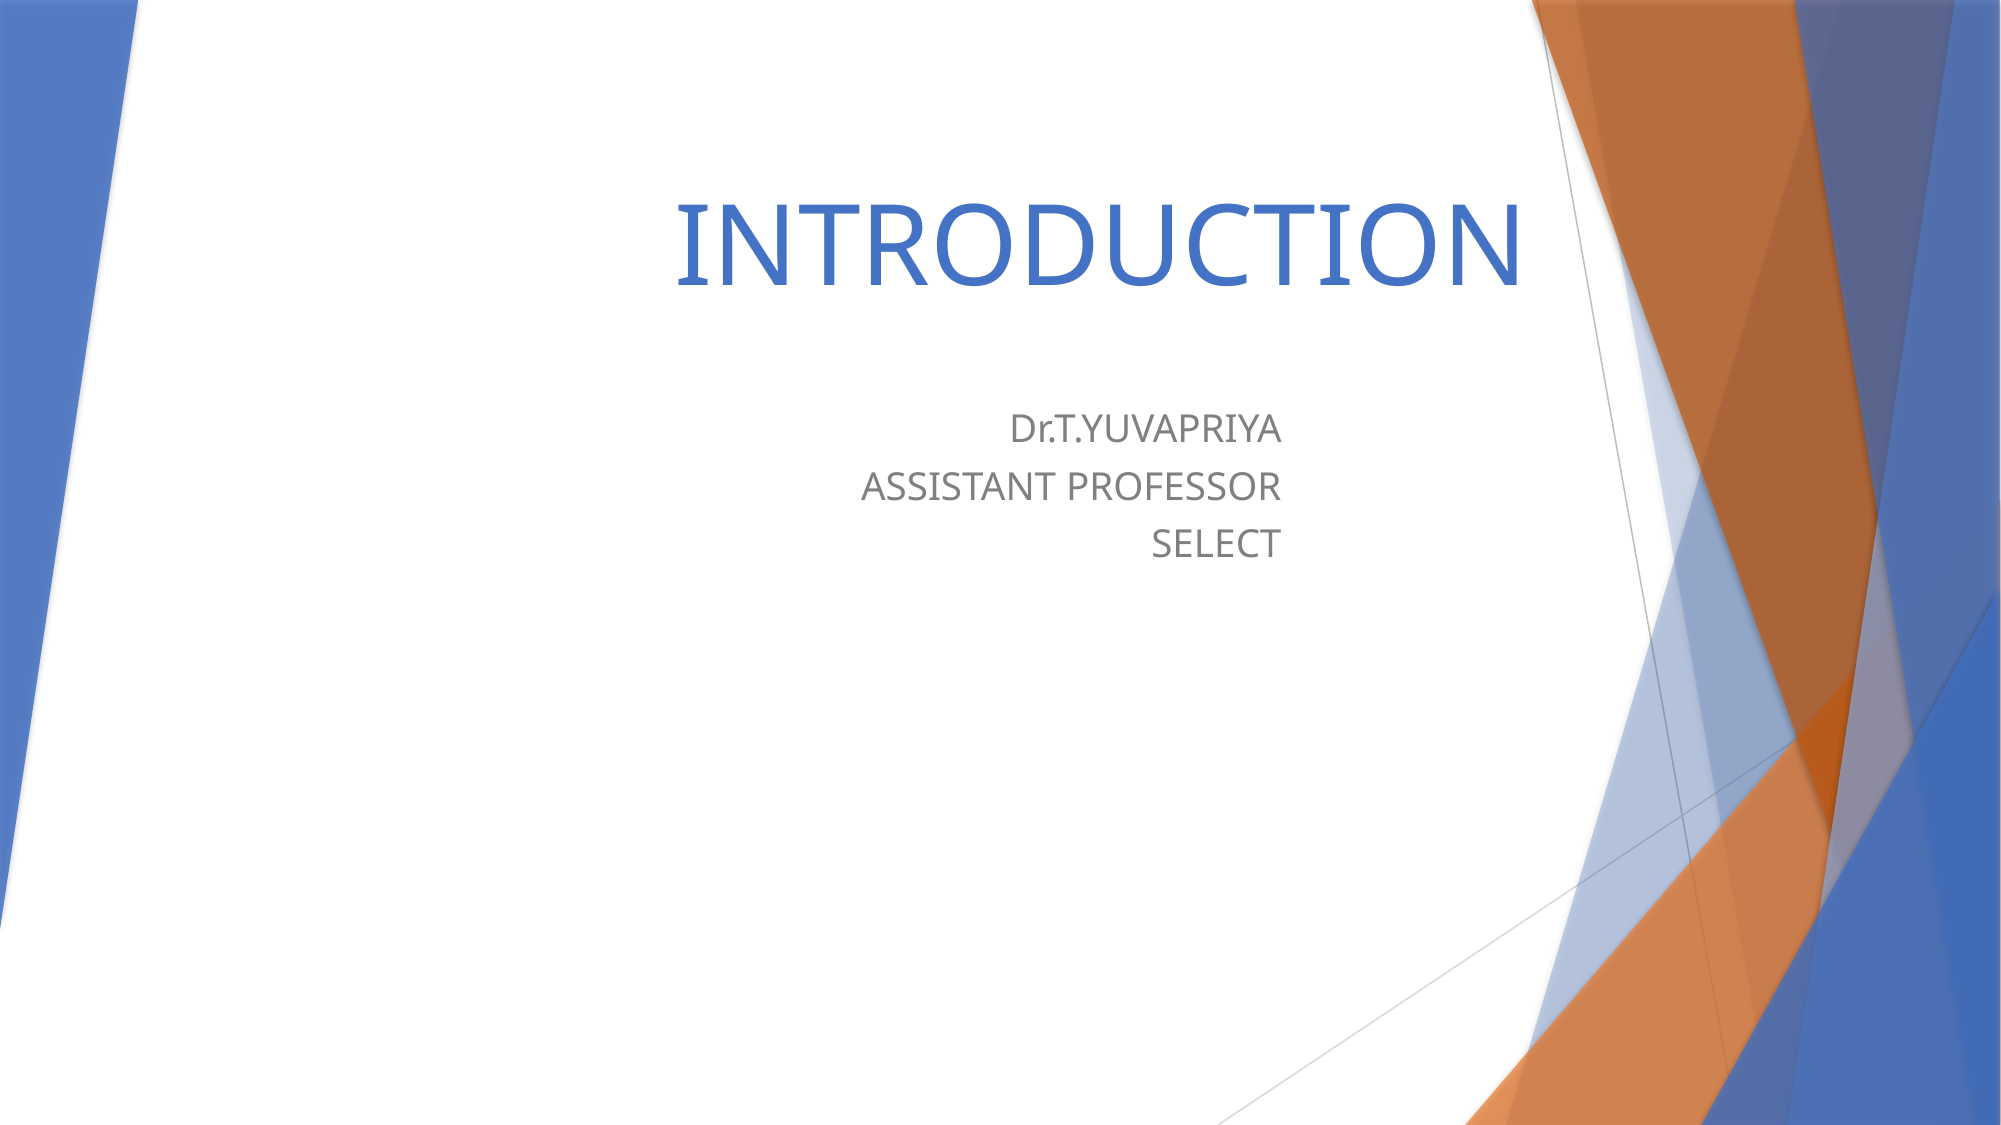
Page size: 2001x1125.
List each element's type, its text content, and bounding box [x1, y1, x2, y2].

subtitle Dr.T.YUVAPRIYA ASSISTANT PROFESSOR SELECT [423, 396, 1297, 574]
title INTRODUCTION [201, 149, 1543, 315]
